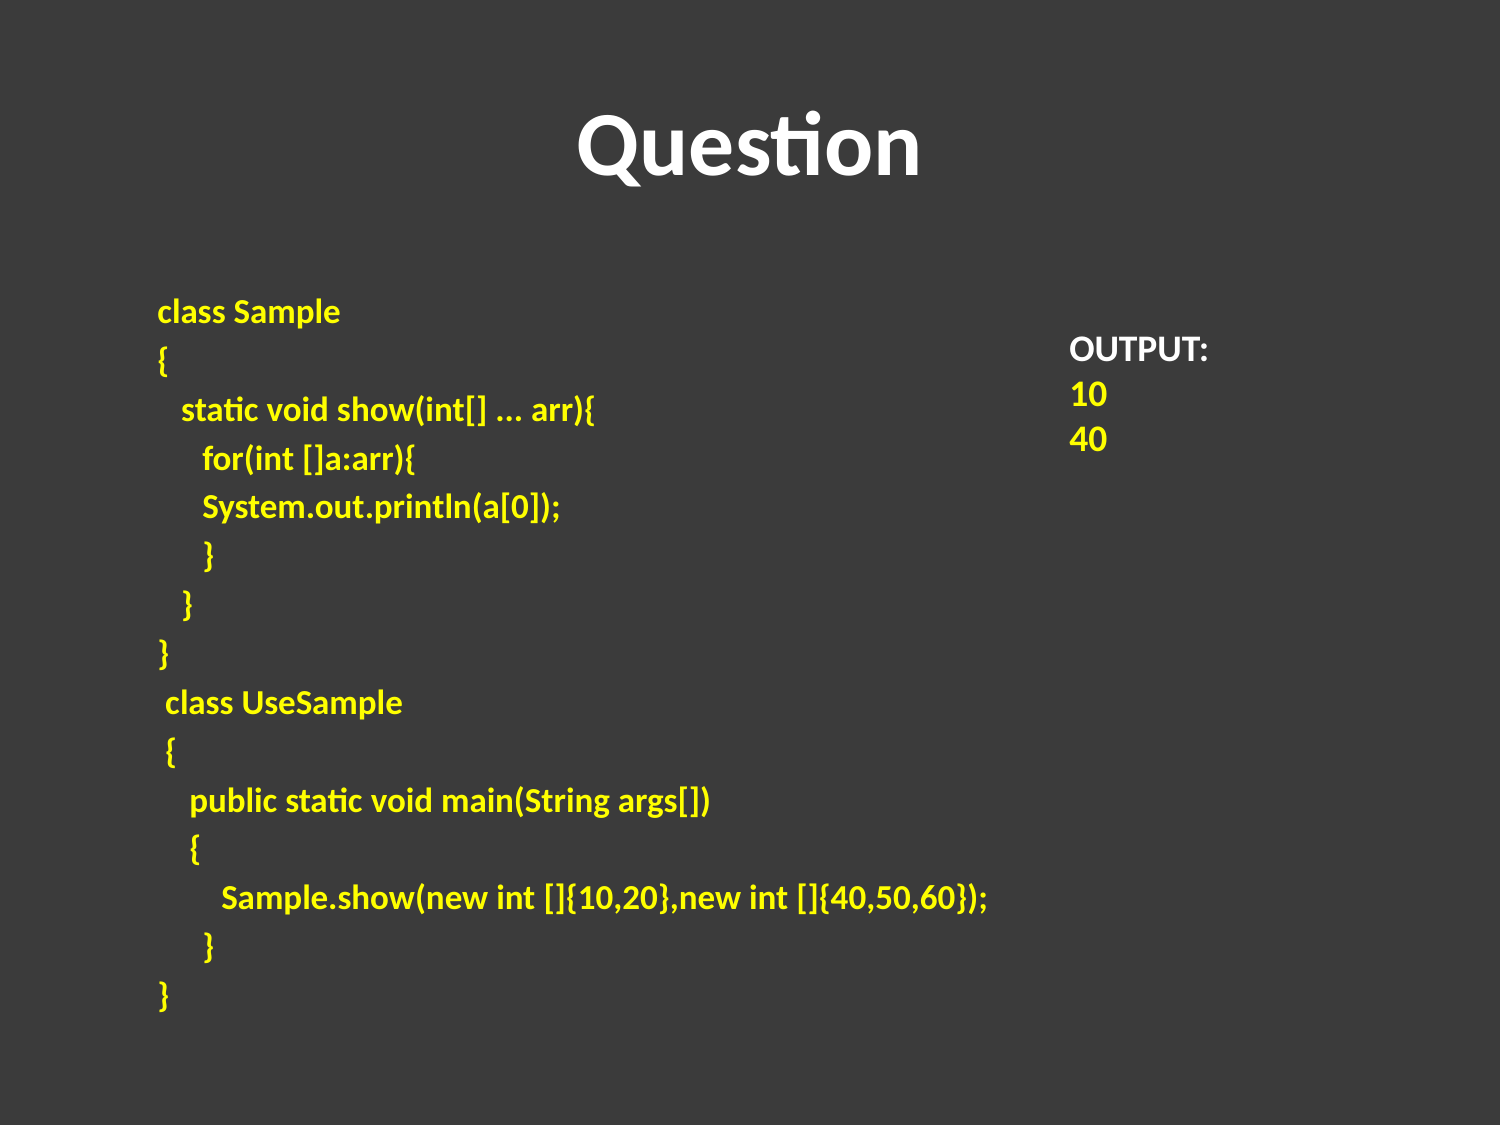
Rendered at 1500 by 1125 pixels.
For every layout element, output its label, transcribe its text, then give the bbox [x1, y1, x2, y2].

title Question [75, 45, 1425, 233]
list class Sample { static void show(int[] ... arr){ for(int []a:arr){ System.out.println(a[0]); } } } class UseSample { public static void main(String args[]) { Sample.show(new int []{10,20},new int []{40,50,60}); } } [70, 281, 1254, 1023]
text_box OUTPUT: 10 40 [1054, 316, 1243, 467]
